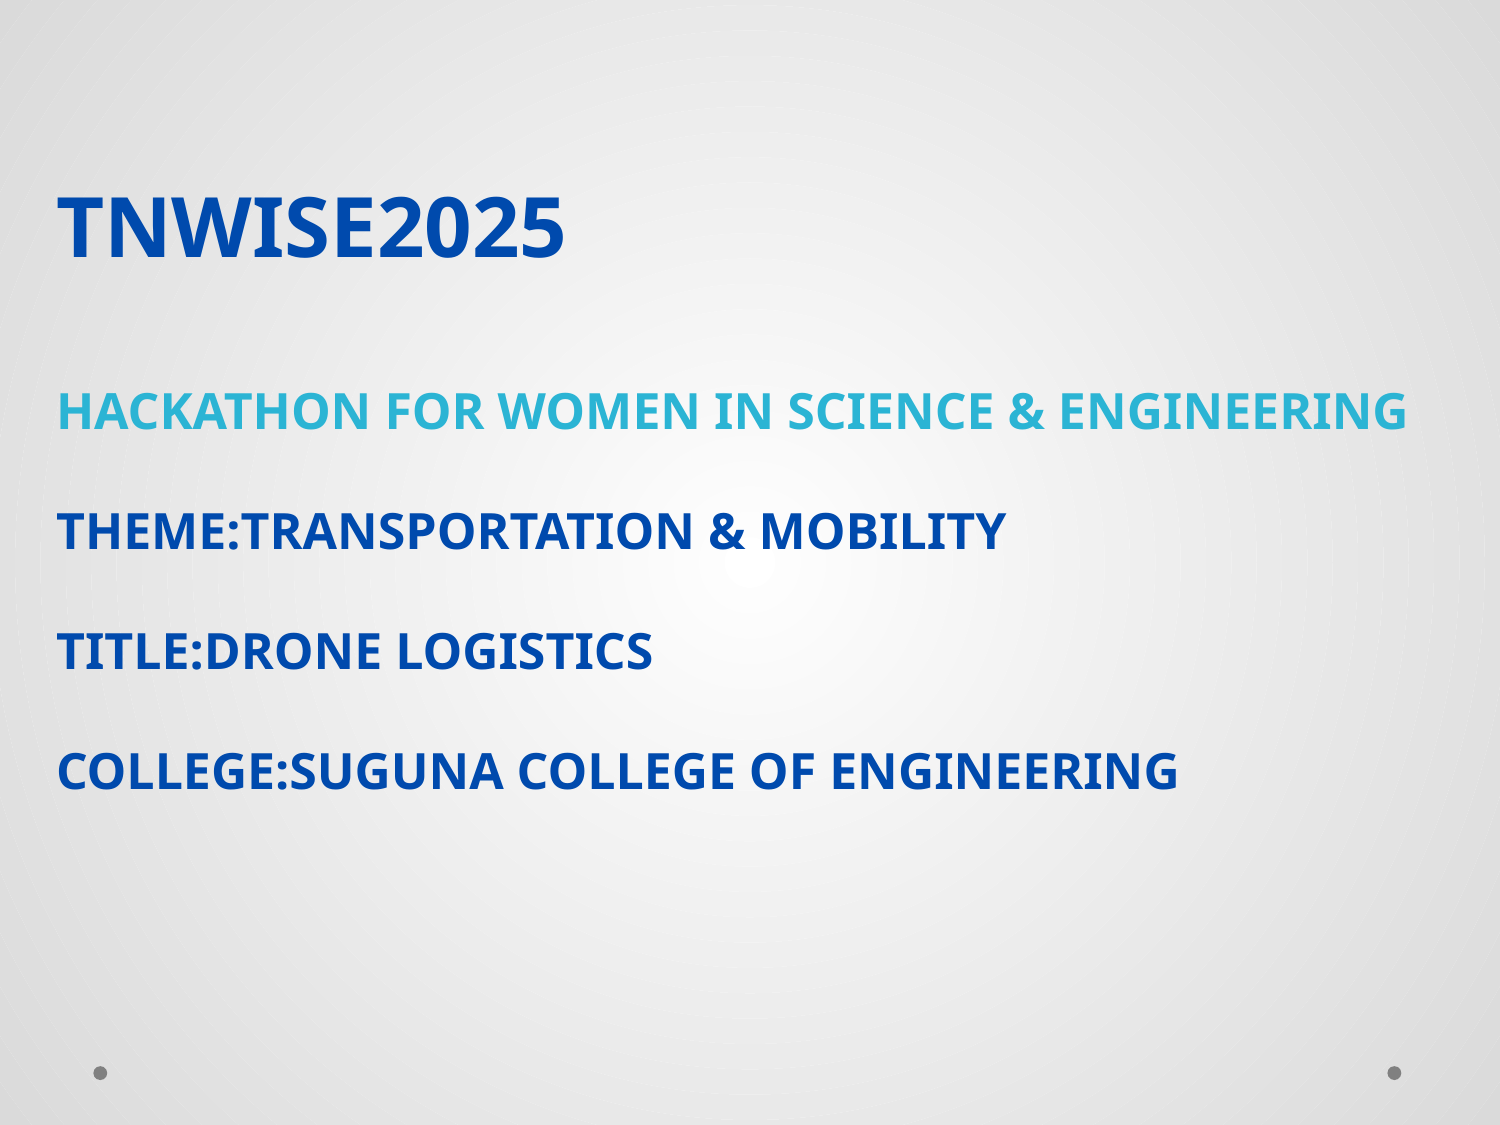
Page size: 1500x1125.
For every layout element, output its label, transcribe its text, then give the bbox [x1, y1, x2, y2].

text_box TNWISE2025 HACKATHON FOR WOMEN IN SCIENCE & ENGINEERING THEME:TRANSPORTATION & MOBILITY TITLE:DRONE LOGISTICS COLLEGE:SUGUNA COLLEGE OF ENGINEERING [41, 101, 1500, 807]
